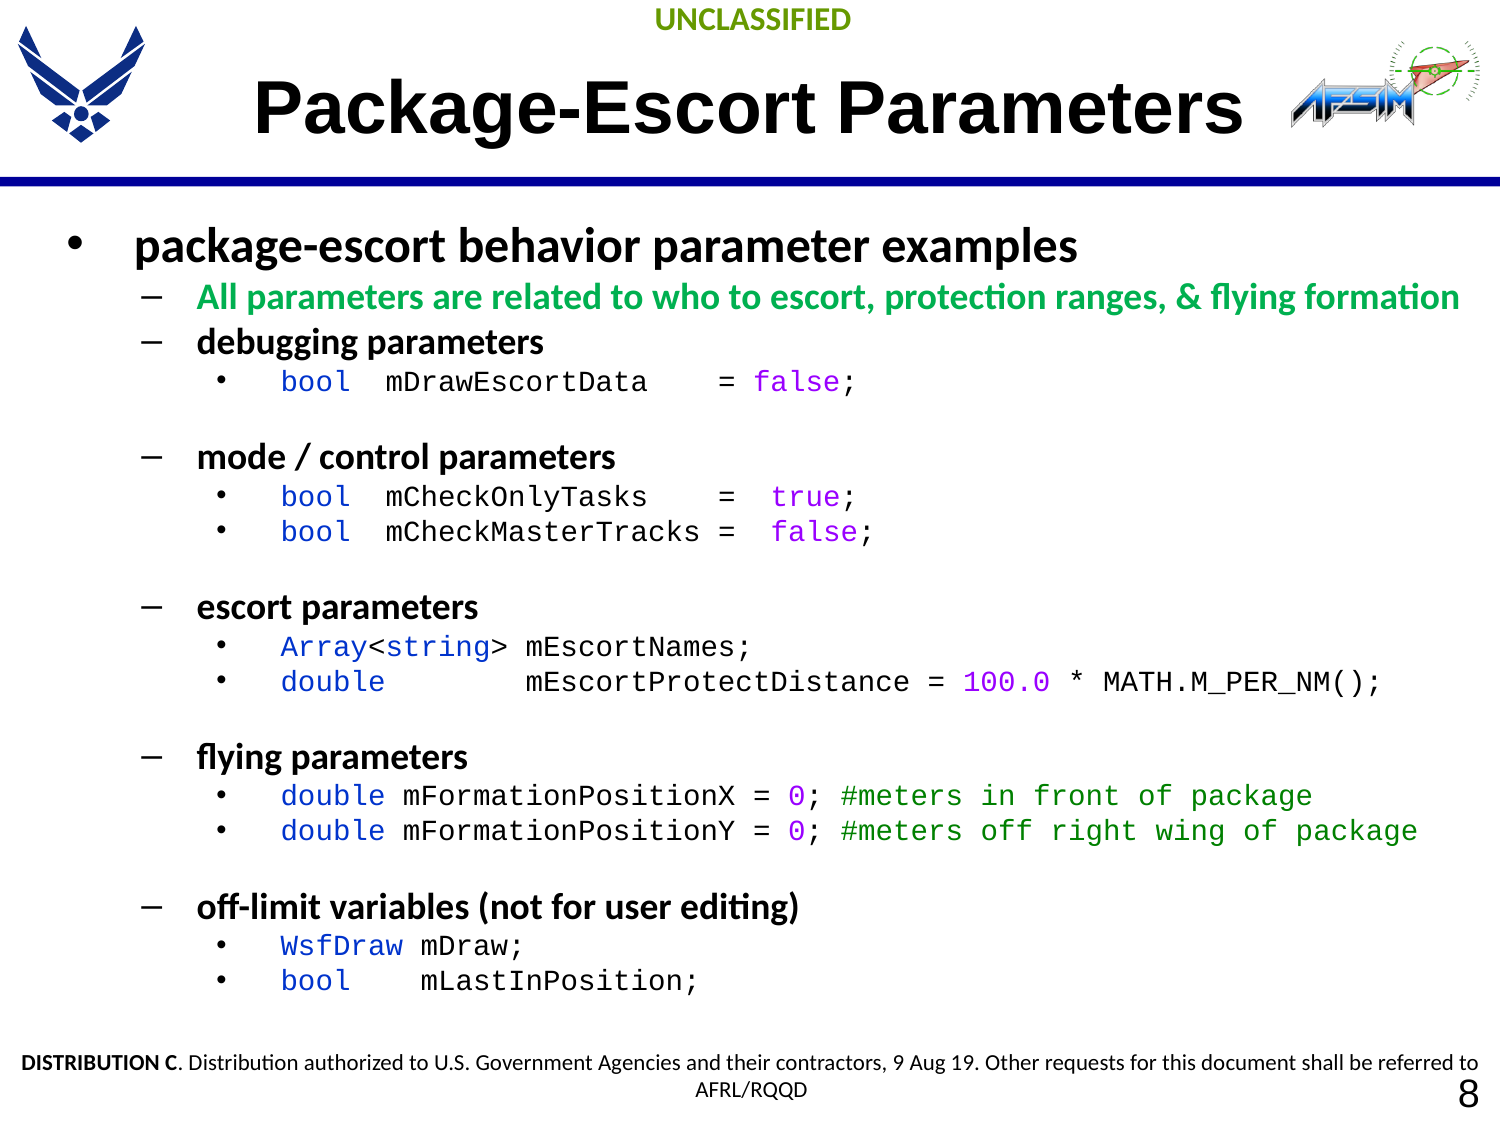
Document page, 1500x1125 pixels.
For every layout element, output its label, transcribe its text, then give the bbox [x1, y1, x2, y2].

title Package-Escort Parameters [75, 51, 1425, 139]
picture [1261, 0, 1500, 176]
text_box package-escort behavior parameter examples All parameters are related to who to escort, protection ranges, & flying formation debugging parameters bool mDrawEscortData = false; mode / control parameters bool mCheckOnlyTasks = true; bool mCheckMasterTracks = false; escort parameters Array<string> mEscortNames; double mEscortProtectDistance = 100.0 * MATH.M_PER_NM(); flying parameters double mFormationPositionX = 0; #meters in front of package double mFormationPositionY = 0; #meters off right wing of package off-limit variables (not for user editing) WsfDraw mDraw; bool mLastInPosition; [51, 204, 1500, 1004]
